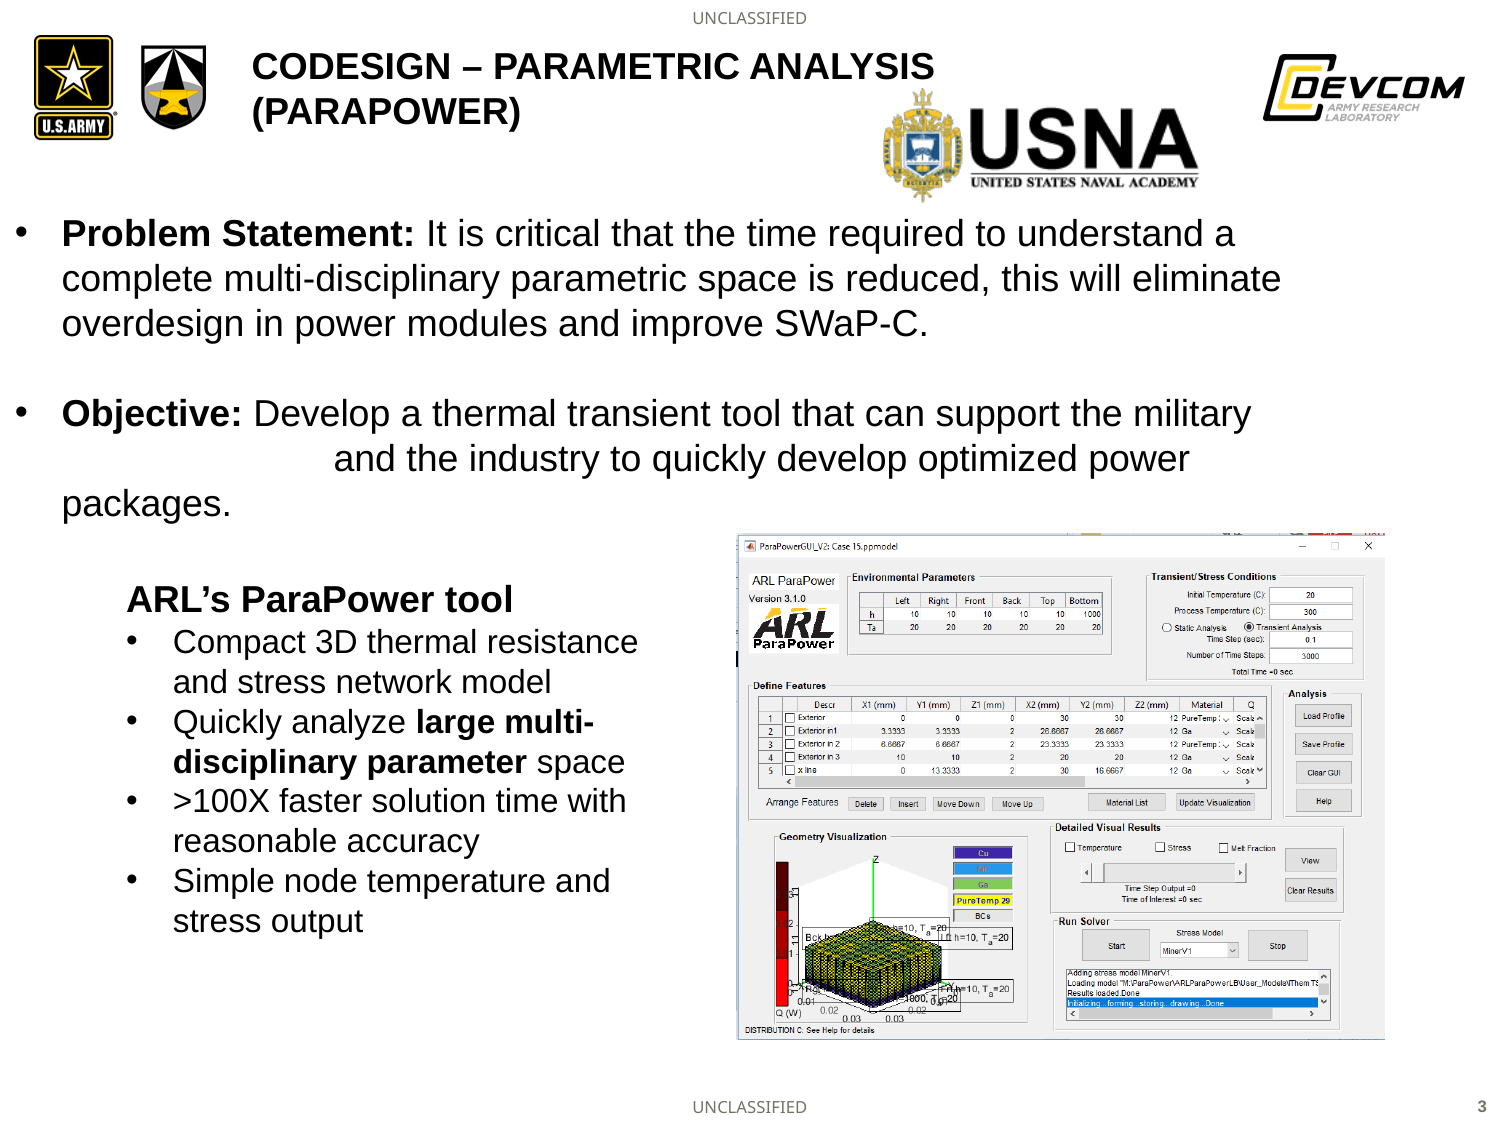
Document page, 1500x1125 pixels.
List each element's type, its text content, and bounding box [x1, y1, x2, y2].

picture [0, 0, 1500, 1125]
list ARL’s ParaPower tool Compact 3D thermal resistance and stress network model Quickly analyze large multi-disciplinary parameter space >100X faster solution time with reasonable accuracy Simple node temperature and stress output [111, 567, 712, 943]
title Codesign – Parametric Analysis (ParaPower) [236, 44, 1212, 129]
list Problem Statement: It is critical that the time required to understand a complete multi-disciplinary parametric space is reduced, this will eliminate overdesign in power modules and improve SWaP-C. Objective: Develop a thermal transient tool that can support the military and the industry to quickly develop optimized power packages. [0, 201, 1328, 534]
